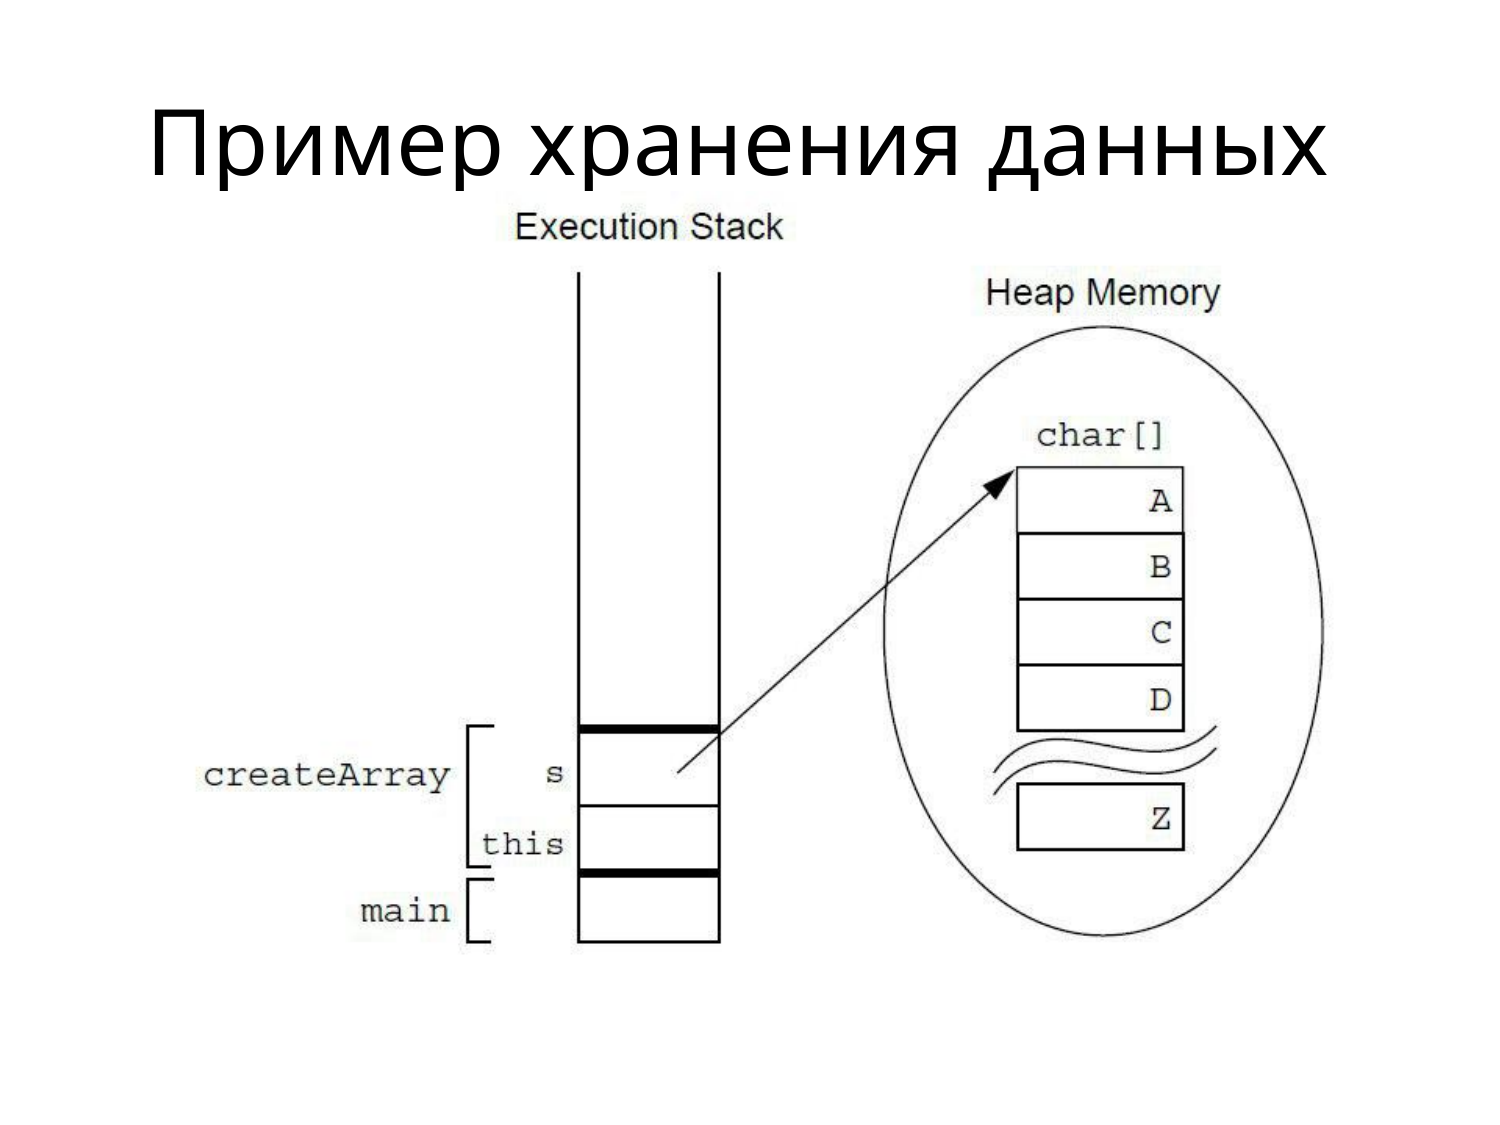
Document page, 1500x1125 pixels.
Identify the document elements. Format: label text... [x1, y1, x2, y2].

title Пример хранения данных [75, 45, 1425, 233]
picture [170, 191, 1341, 961]
